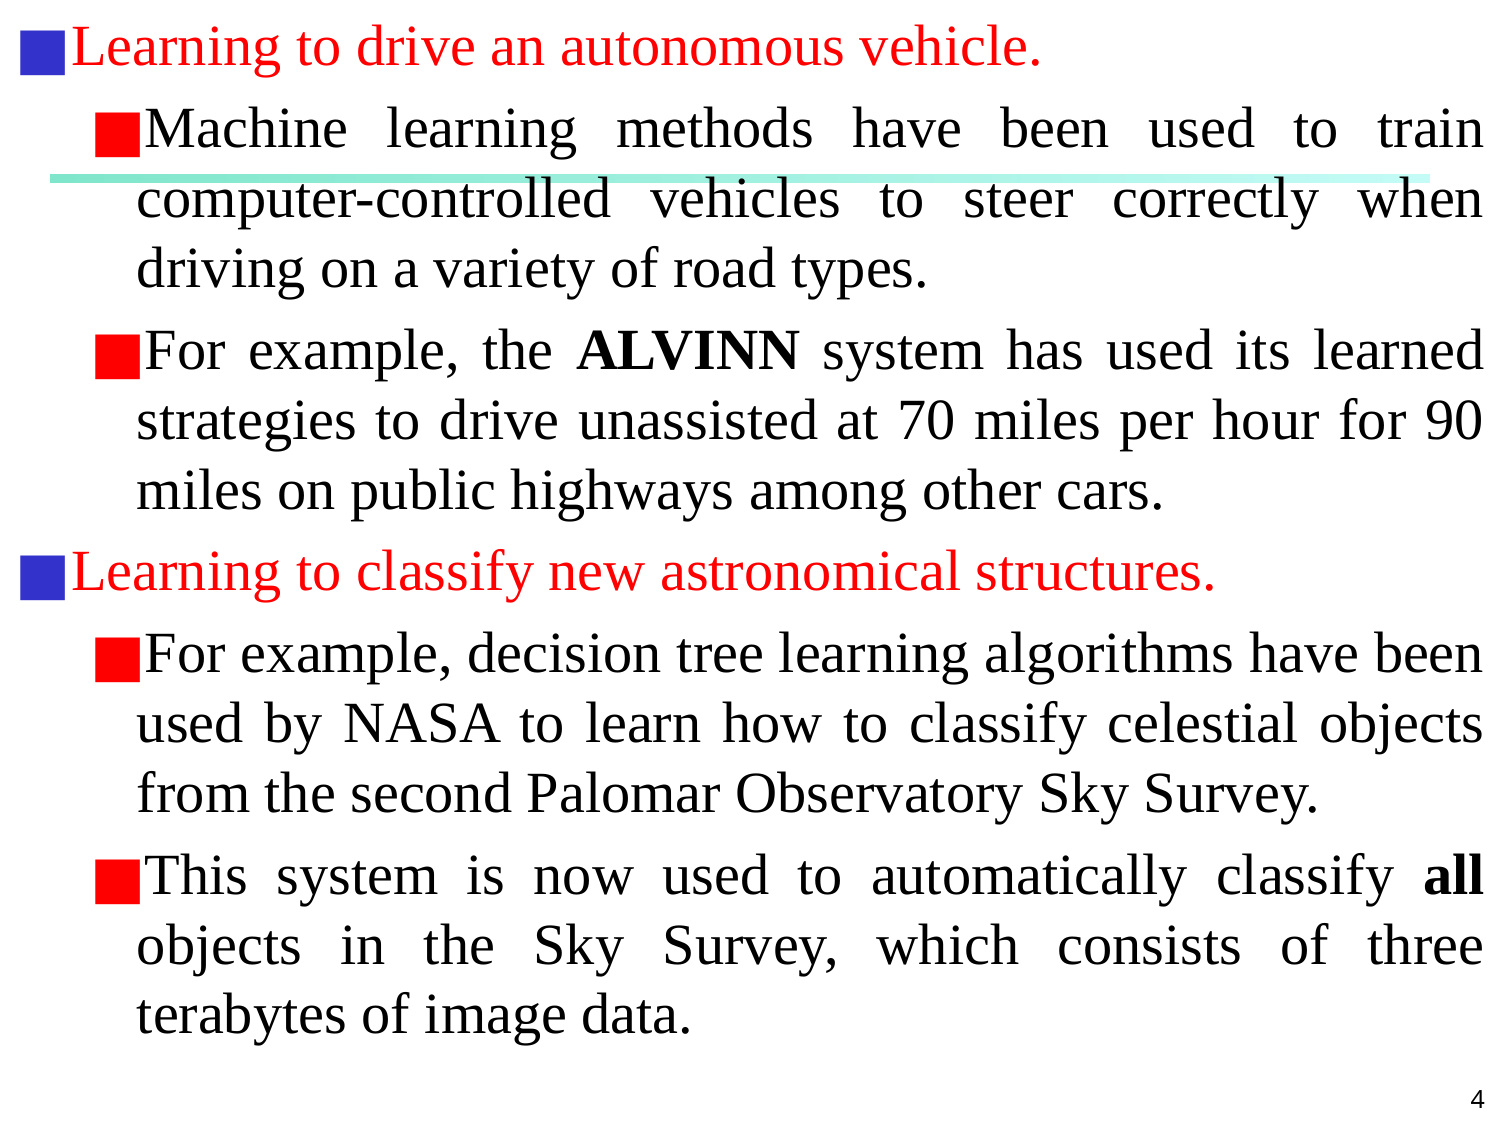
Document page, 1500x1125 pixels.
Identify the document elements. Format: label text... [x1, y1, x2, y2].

text_box ‹#› [1187, 1062, 1500, 1125]
list Learning to drive an autonomous vehicle. Machine learning methods have been used to train computer-controlled vehicles to steer correctly when driving on a variety of road types. For example, the ALVINN system has used its learned strategies to drive unassisted at 70 miles per hour for 90 miles on public highways among other cars. Learning to classify new astronomical structures. For example, decision tree learning algorithms have been used by NASA to learn how to classify celestial objects from the second Palomar Observatory Sky Survey. This system is now used to automatically classify all objects in the Sky Survey, which consists of three terabytes of image data. [0, 0, 1500, 1125]
